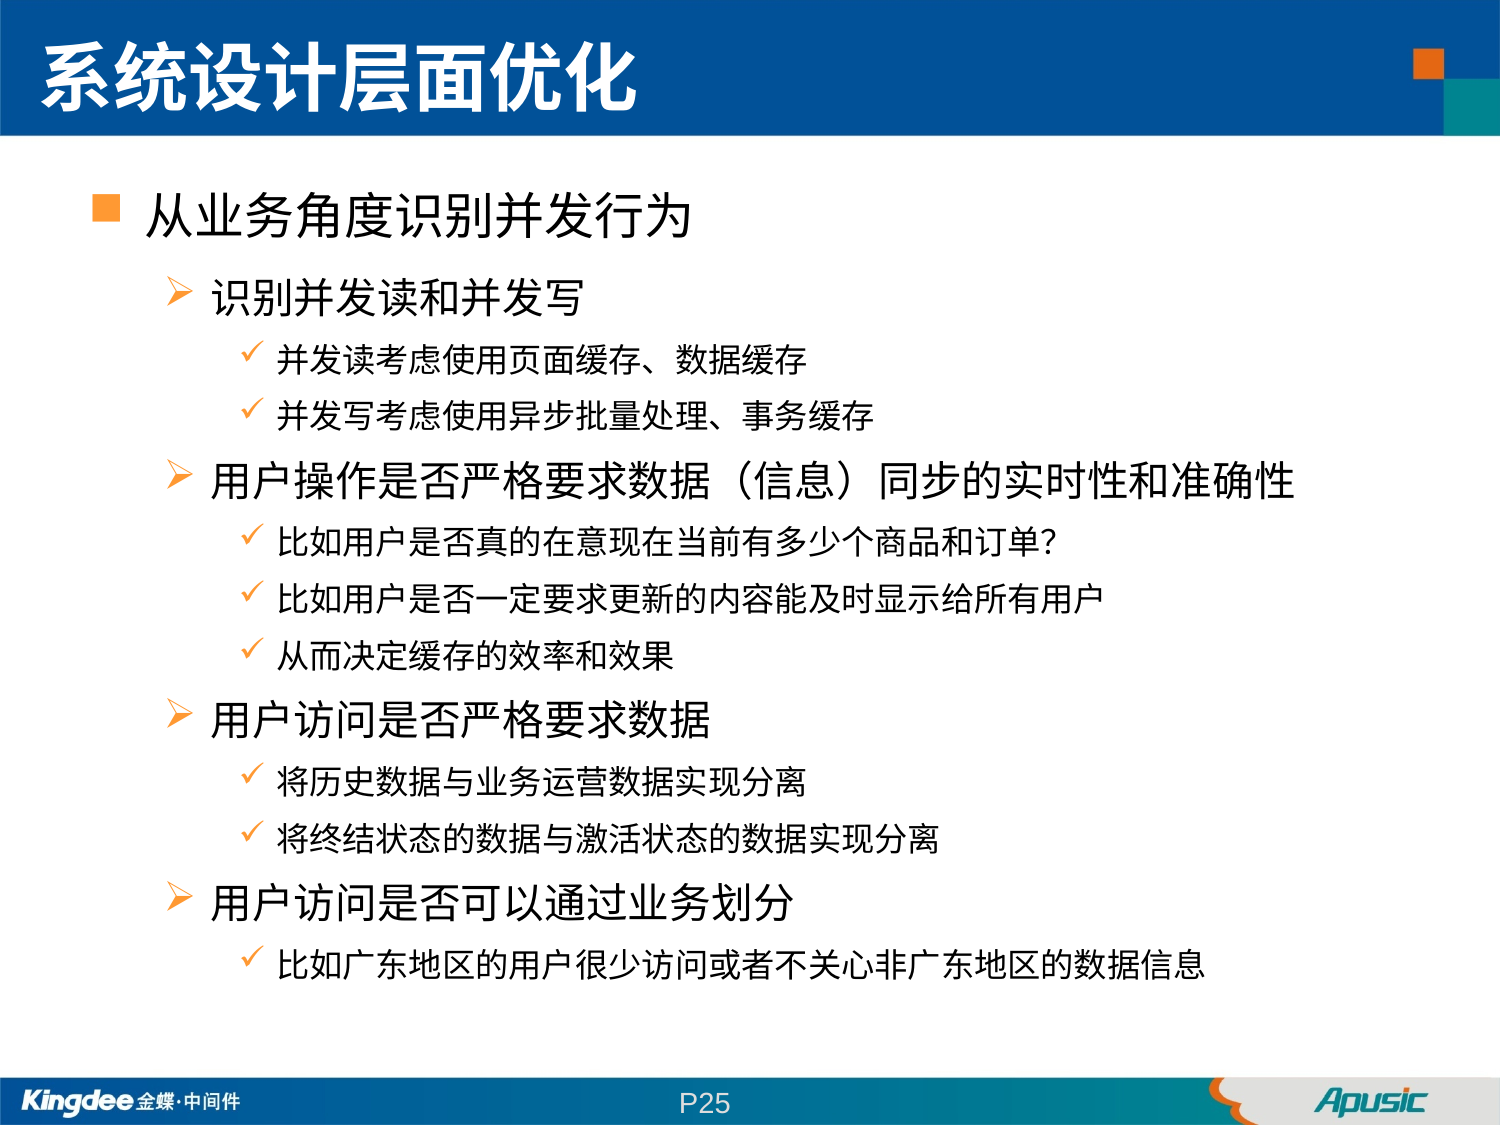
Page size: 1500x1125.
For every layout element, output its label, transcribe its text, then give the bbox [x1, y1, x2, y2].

picture [0, 0, 1500, 1125]
list 系统设计层面优化 [23, 23, 1325, 129]
list 从业务角度识别并发行为 识别并发读和并发写 并发读考虑使用页面缓存、数据缓存 并发写考虑使用异步批量处理、事务缓存 用户操作是否严格要求数据（信息）同步的实时性和准确性 比如用户是否真的在意现在当前有多少个商品和订单？ 比如用户是否一定要求更新的内容能及时显示给所有用户 从而决定缓存的效率和效果 用户访问是否严格要求数据 将历史数据与业务运营数据实现分离 将终结状态的数据与激活状态的数据实现分离 用户访问是否可以通过业务划分 比如广东地区的用户很少访问或者不关心非广东地区的数据信息 [73, 177, 1434, 1021]
